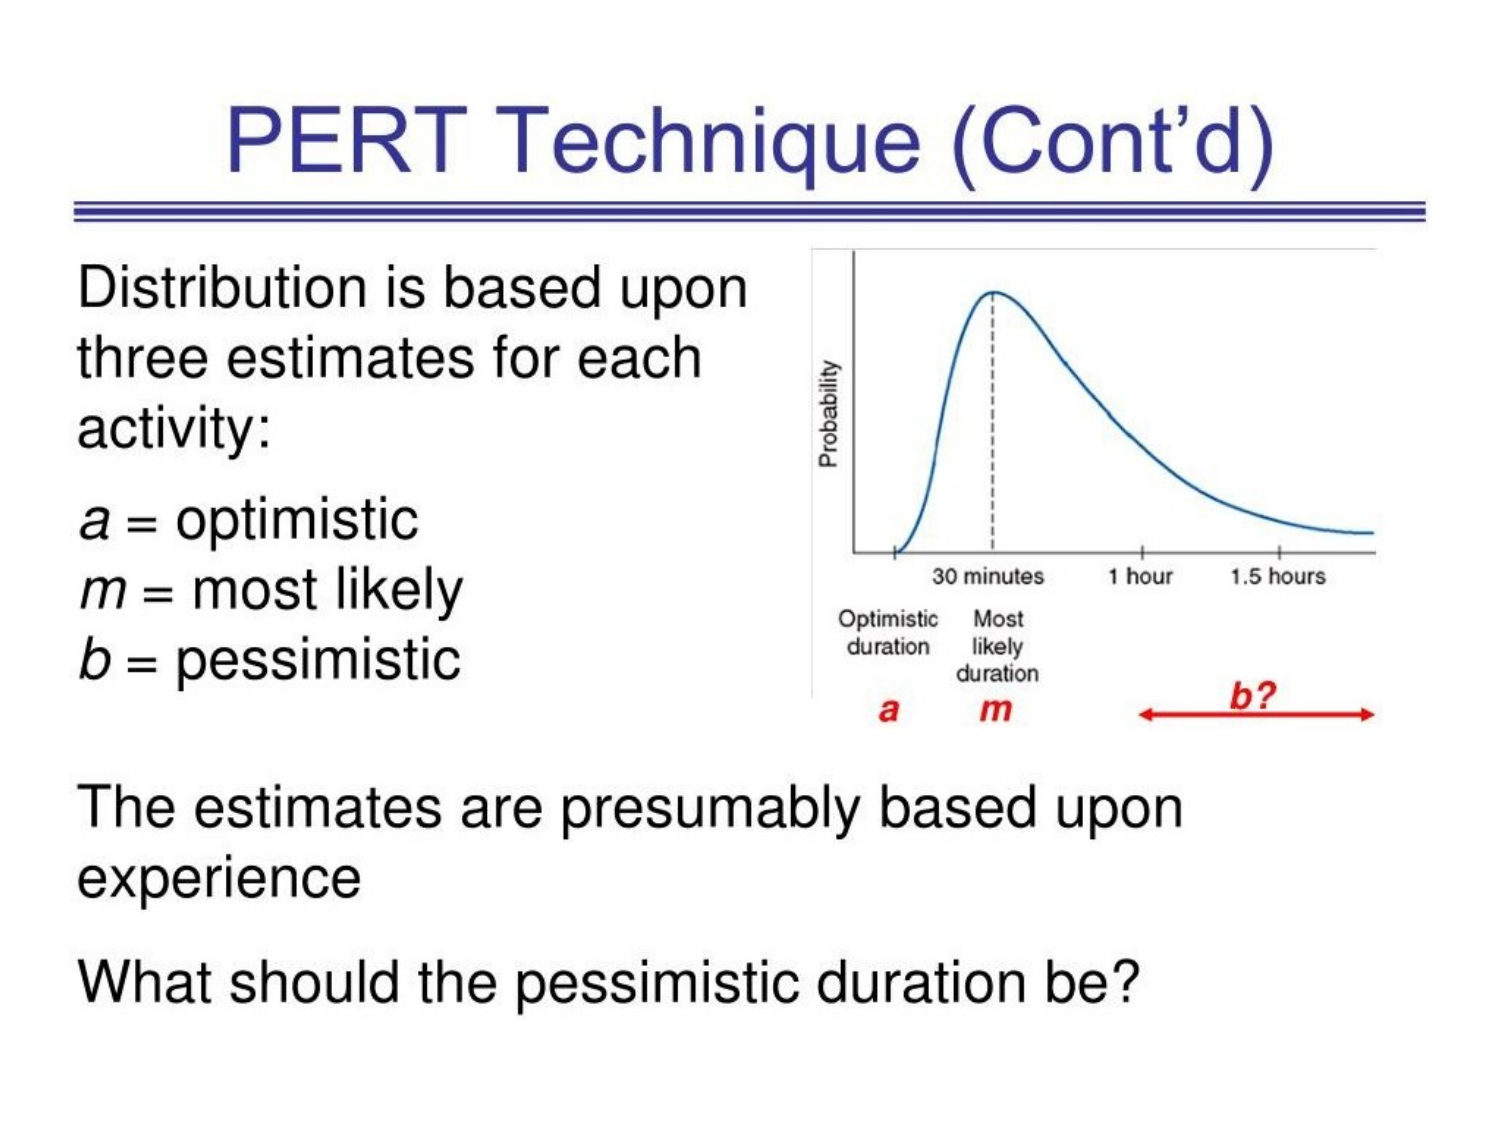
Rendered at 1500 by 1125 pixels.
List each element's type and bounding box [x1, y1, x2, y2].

picture [68, 90, 1432, 1020]
